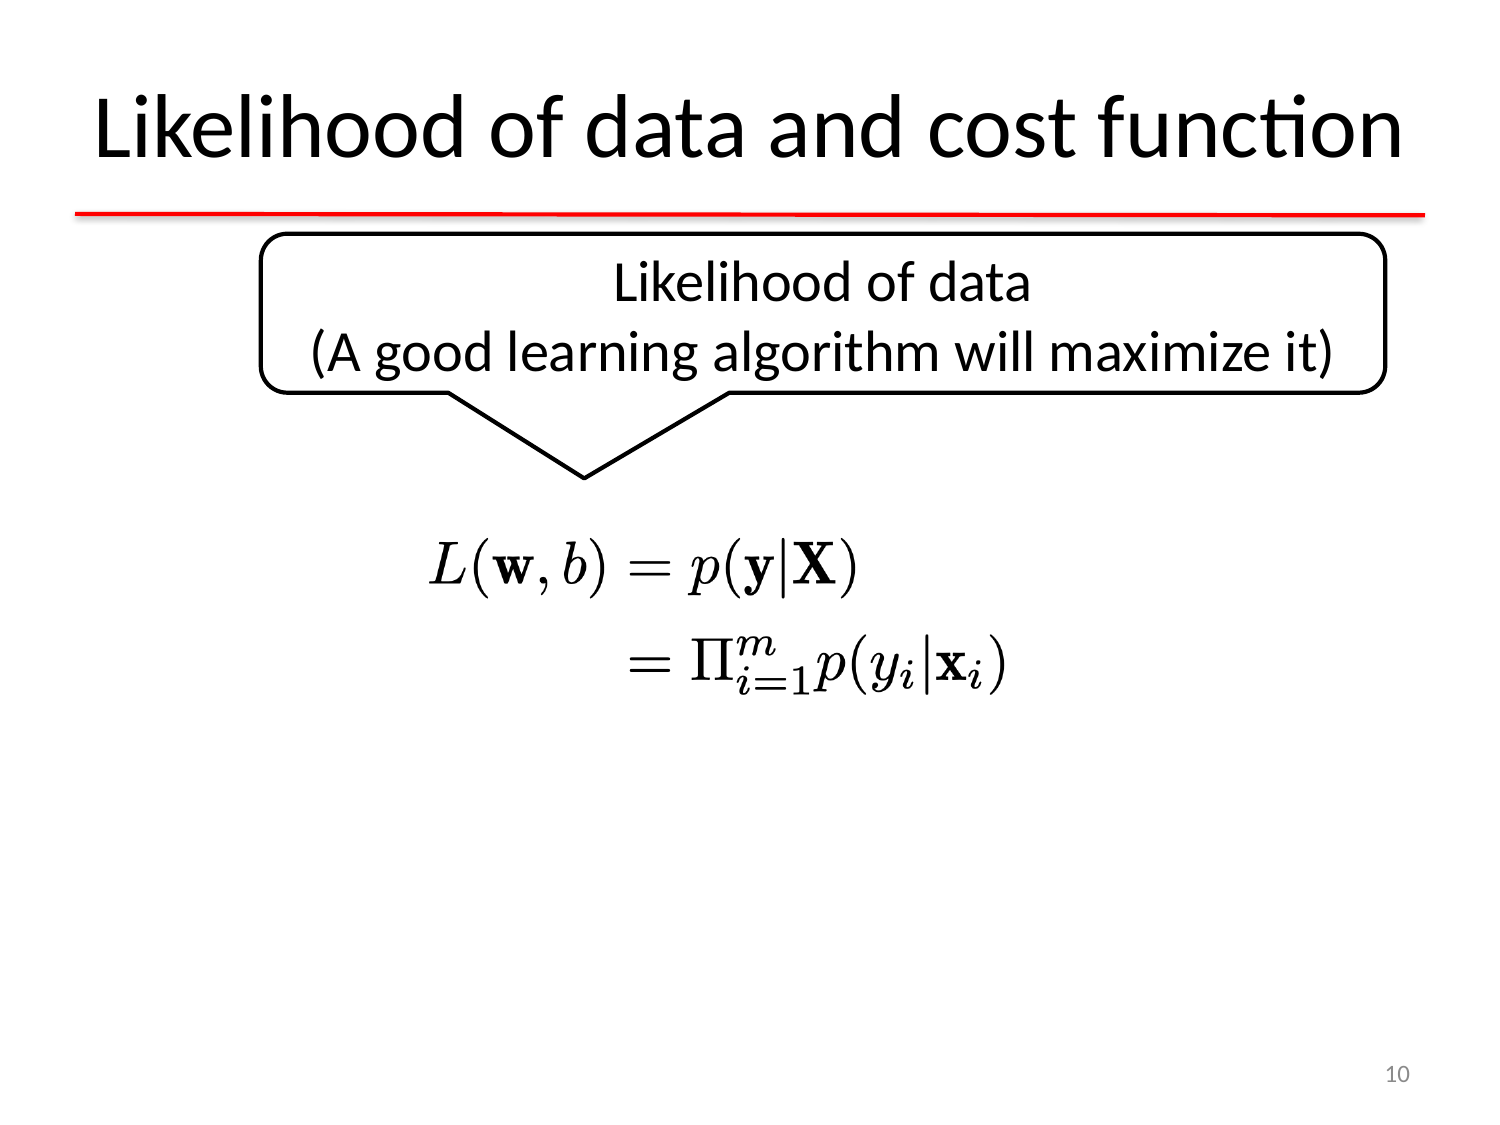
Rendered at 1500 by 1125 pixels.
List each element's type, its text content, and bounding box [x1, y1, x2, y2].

picture [416, 509, 1020, 707]
slide_number 10 [1074, 1042, 1425, 1103]
title Likelihood of data and cost function [75, 45, 1425, 198]
text_box Likelihood of data (A good learning algorithm will maximize it) [258, 231, 1388, 481]
